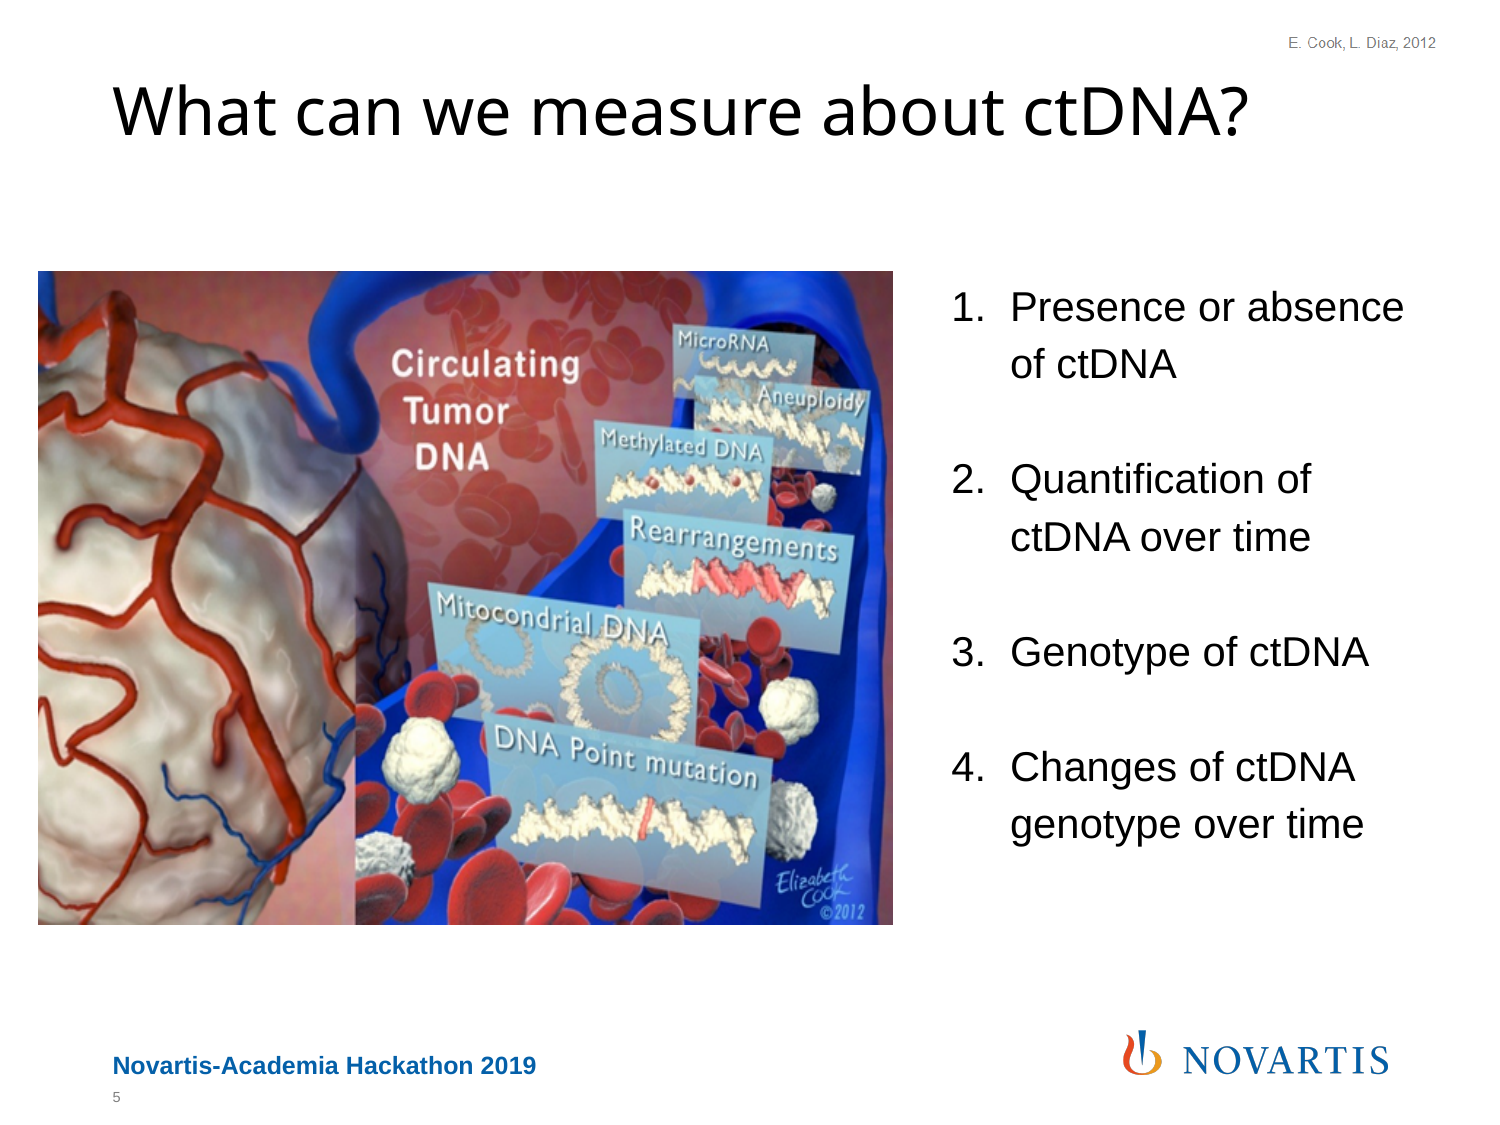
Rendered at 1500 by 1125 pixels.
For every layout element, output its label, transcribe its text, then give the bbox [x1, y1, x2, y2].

list Presence or absence of ctDNA Quantification of ctDNA over time Genotype of ctDNA Changes of ctDNA genotype over time [934, 271, 1419, 1015]
slide_number ‹#› [112, 1087, 150, 1125]
title What can we measure about ctDNA? [112, 75, 1388, 233]
picture [38, 271, 894, 925]
picture [1120, 1027, 1391, 1078]
picture [1248, 28, 1445, 61]
